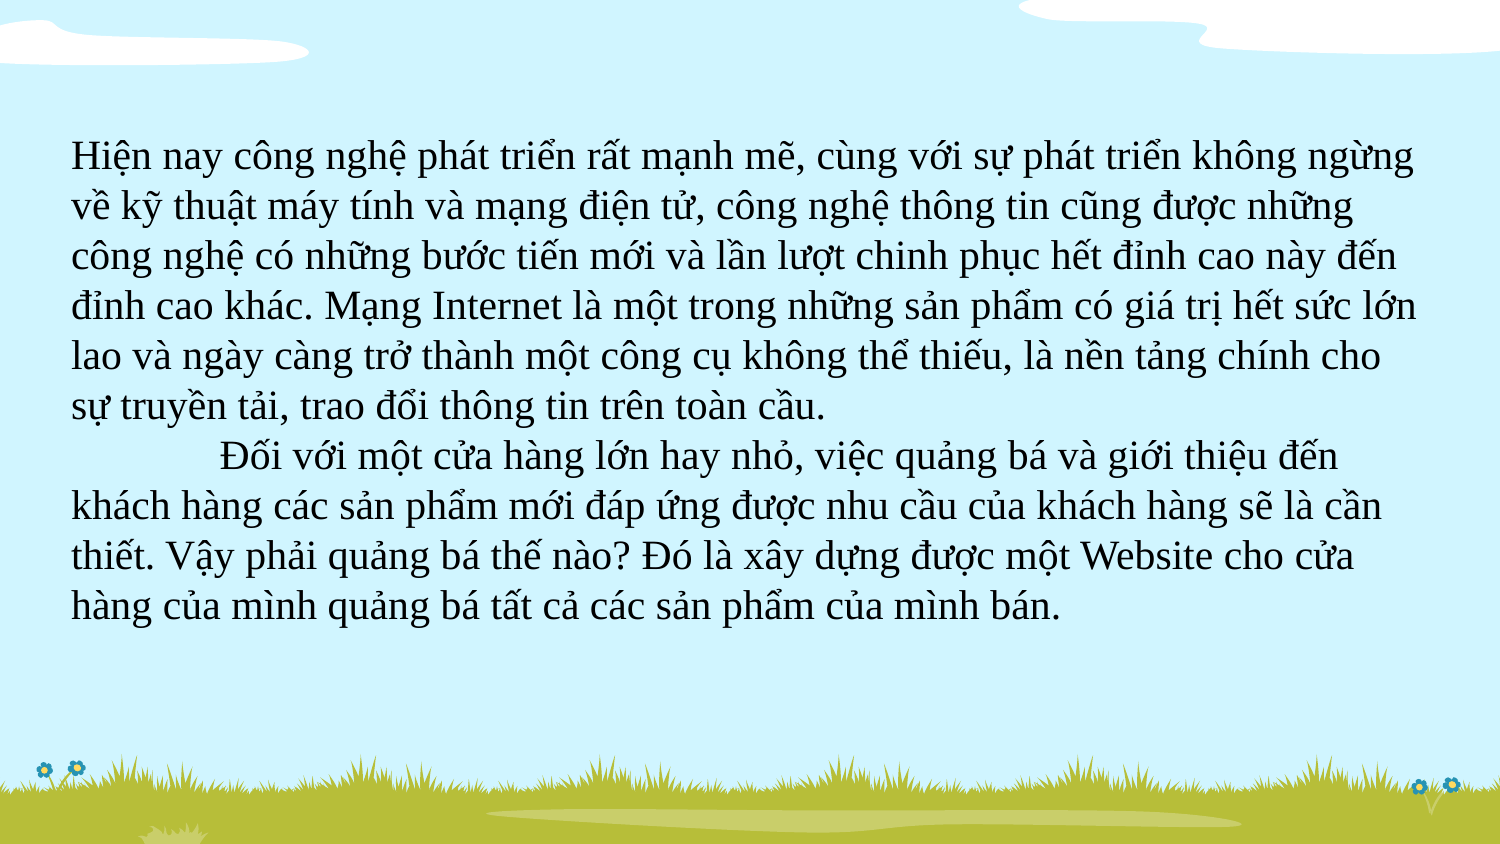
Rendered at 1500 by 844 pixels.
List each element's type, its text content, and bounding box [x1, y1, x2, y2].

text_box Hiện nay công nghệ phát triển rất mạnh mẽ, cùng với sự phát triển không ngừng về kỹ thuật máy tính và mạng điện tử, công nghệ thông tin cũng được những công nghệ có những bước tiến mới và lần lượt chinh phục hết đỉnh cao này đến đỉnh cao khác. Mạng Internet là một trong những sản phẩm có giá trị hết sức lớn lao và ngày càng trở thành một công cụ không thể thiếu, là nền tảng chính cho sự truyền tải, trao đổi thông tin trên toàn cầu. Đối với một cửa hàng lớn hay nhỏ, việc quảng bá và giới thiệu đến khách hàng các sản phẩm mới đáp ứng được nhu cầu của khách hàng sẽ là cần thiết. Vậy phải quảng bá thế nào? Đó là xây dựng được một Website cho cửa hàng của mình quảng bá tất cả các sản phẩm của mình bán. [56, 120, 1444, 636]
